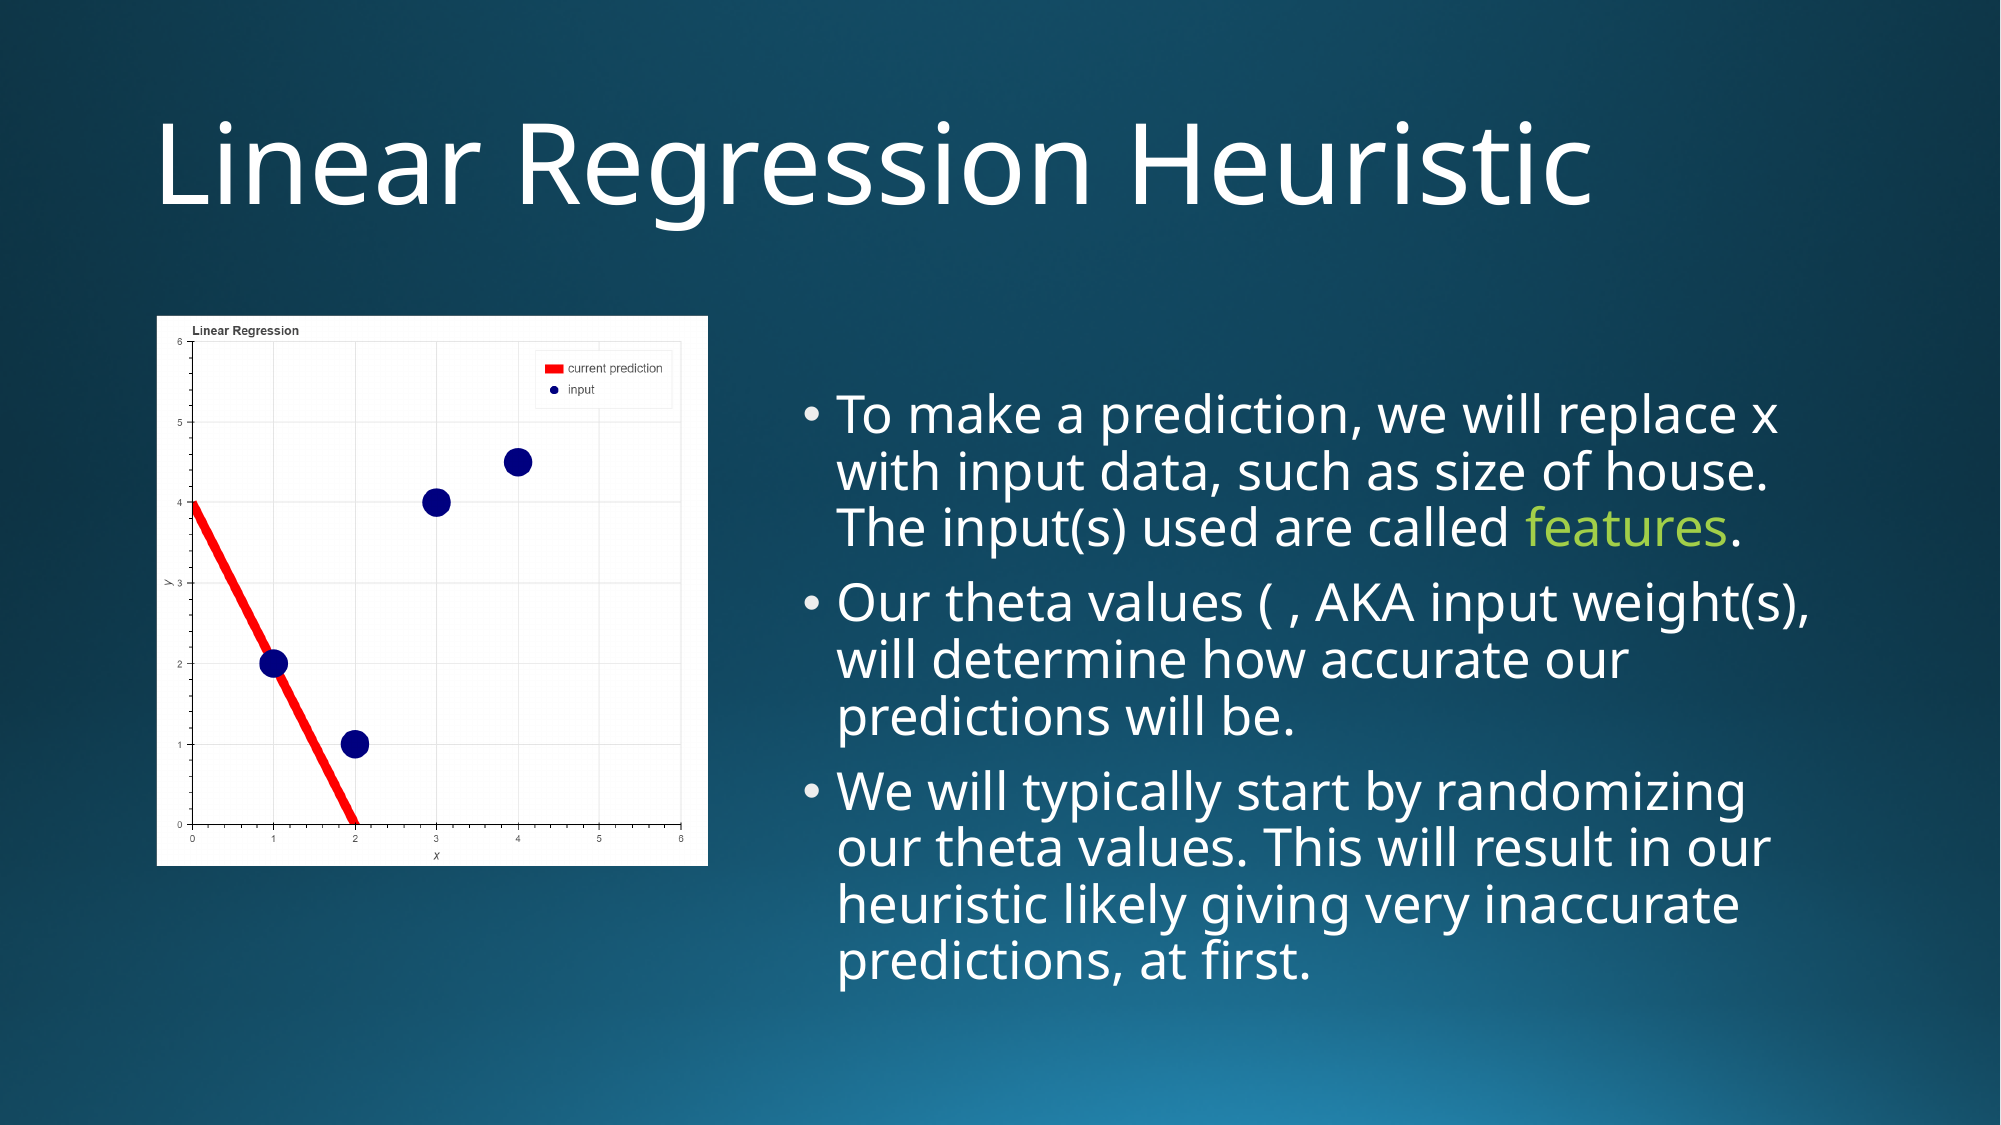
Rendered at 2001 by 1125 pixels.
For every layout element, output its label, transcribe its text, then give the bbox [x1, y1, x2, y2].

title Linear Regression Heuristic [137, 59, 1863, 278]
picture [0, 0, 2001, 1125]
